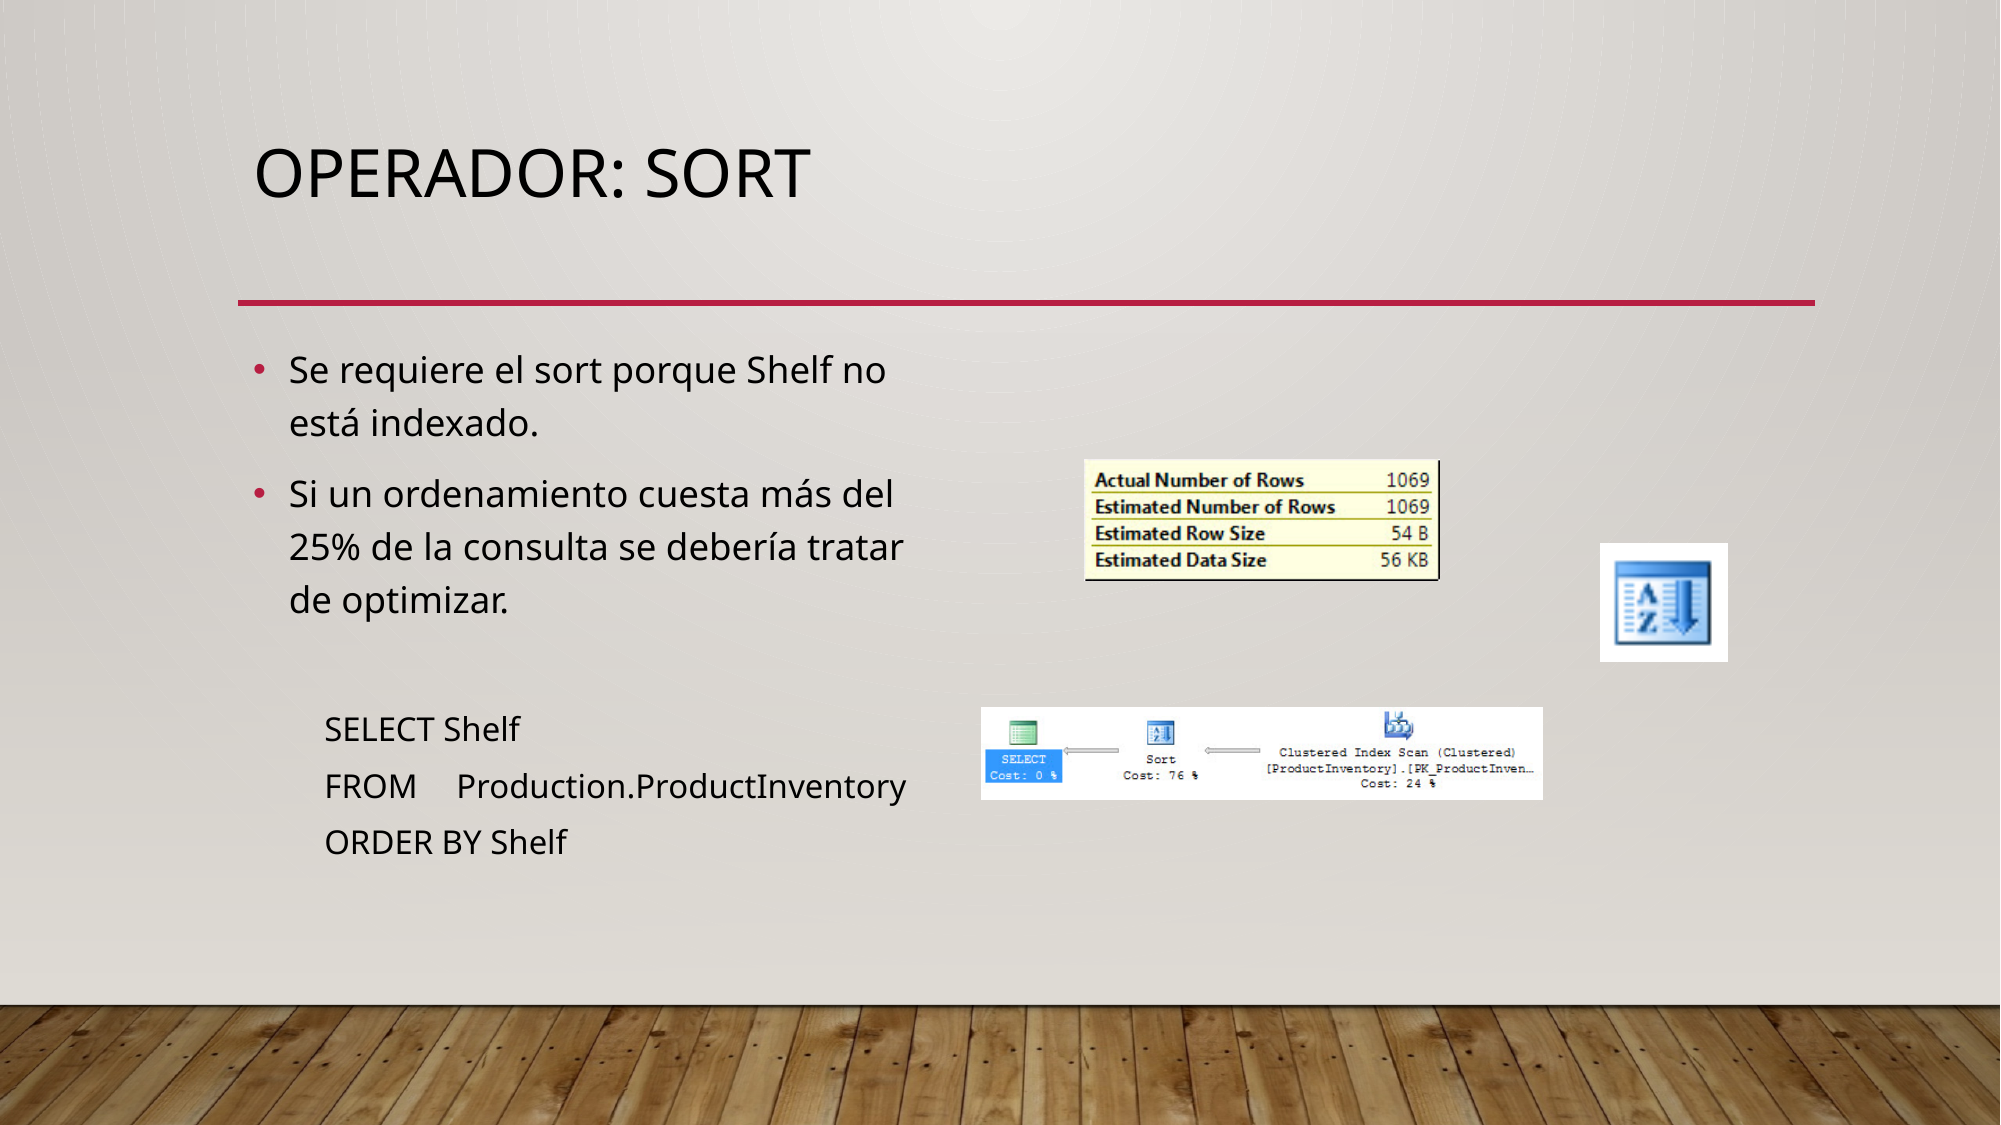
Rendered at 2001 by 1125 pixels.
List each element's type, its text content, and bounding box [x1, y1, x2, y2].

title Operador: Sort [238, 131, 1814, 305]
picture [1084, 458, 1440, 582]
picture [1600, 543, 1729, 662]
picture [981, 707, 1543, 800]
picture [0, 1005, 2000, 1125]
list Se requiere el sort porque Shelf no está indexado. Si un ordenamiento cuesta más del 25% de la consulta se debería tratar de optimizar. SELECT Shelf FROM Production.ProductInventory ORDER BY Shelf [238, 330, 924, 897]
